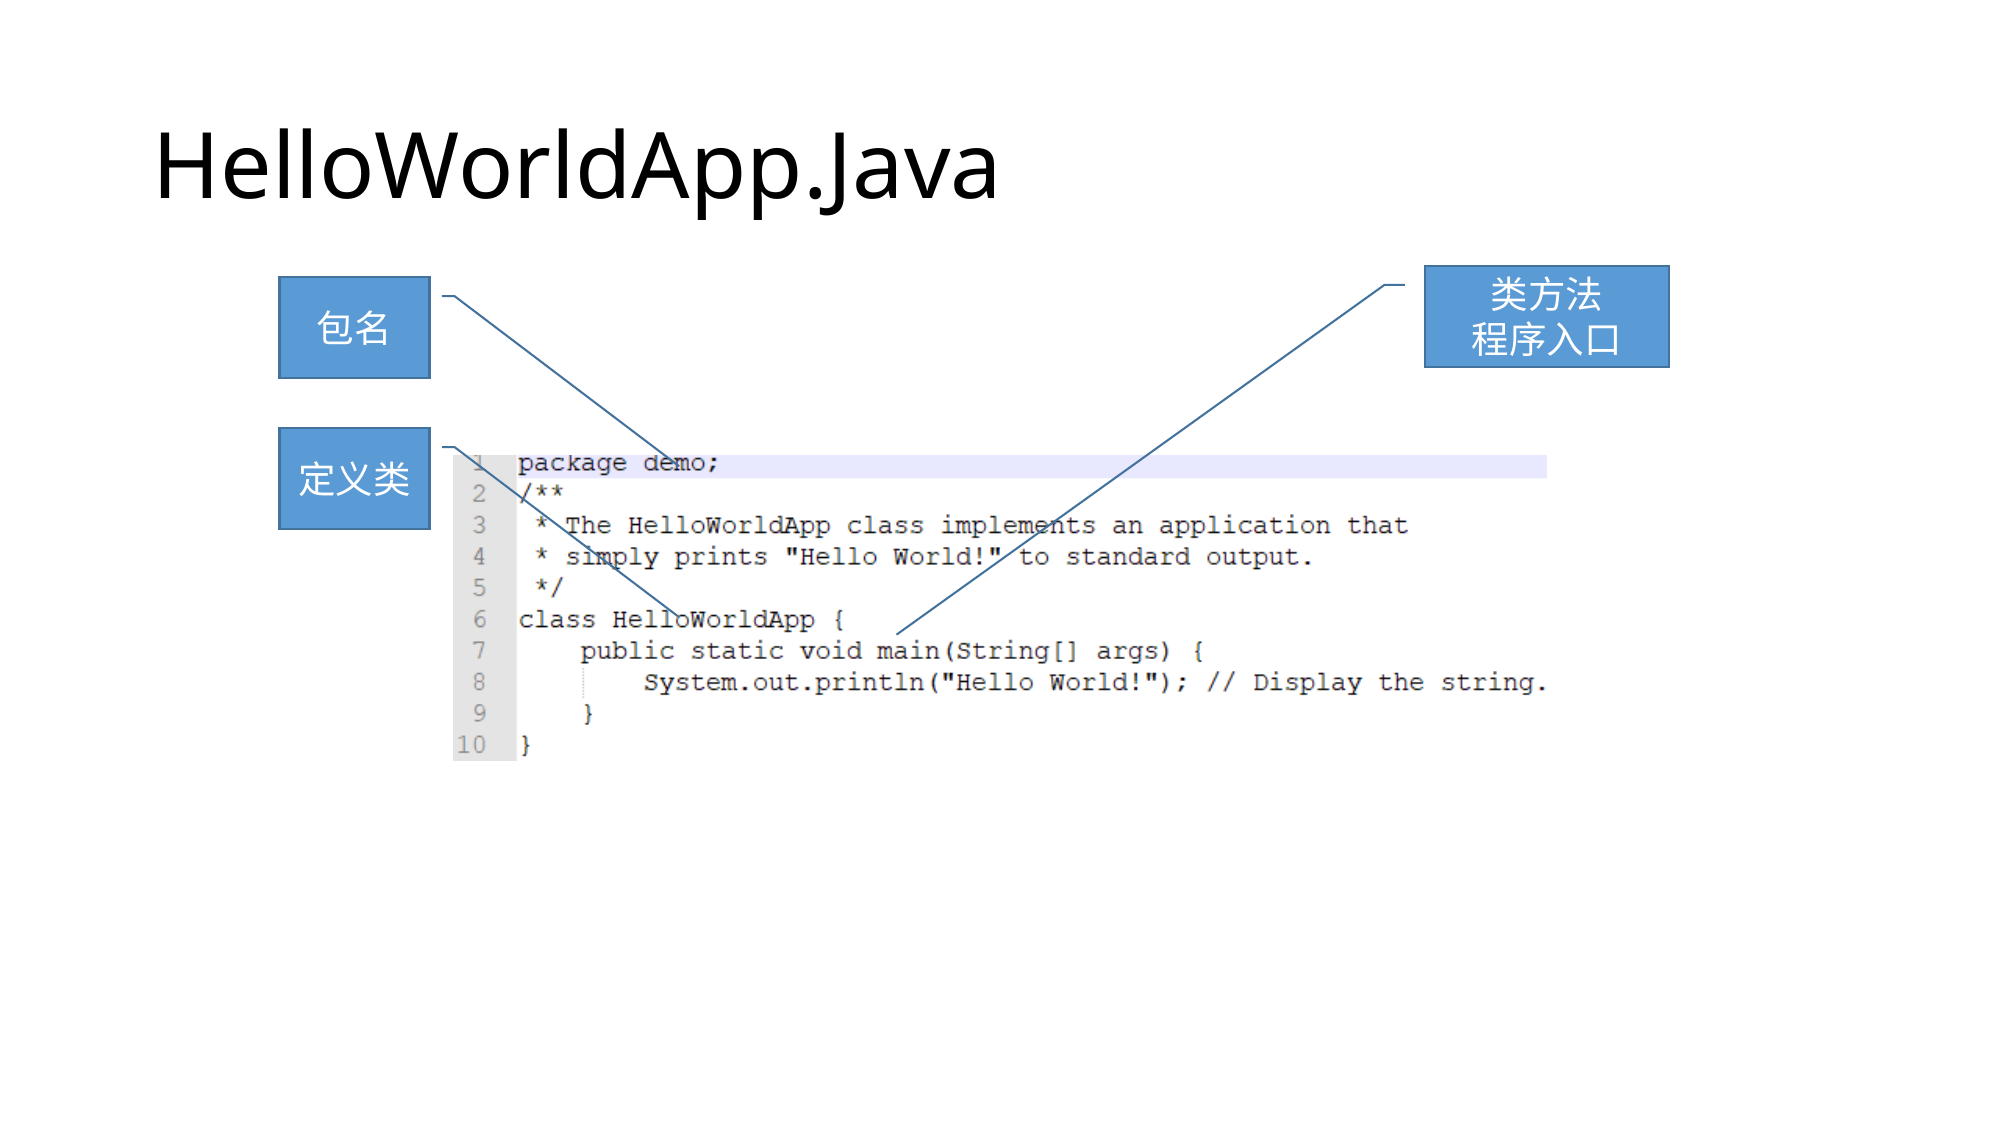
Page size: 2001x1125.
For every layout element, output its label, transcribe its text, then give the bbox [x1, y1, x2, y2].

text_box 定义类 [278, 427, 431, 530]
title HelloWorldApp.Java [137, 59, 1863, 278]
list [453, 455, 1547, 761]
text_box 包名 [278, 276, 431, 379]
text_box 类方法 程序入口 [1424, 265, 1670, 368]
text_box 包名 [441, 295, 667, 455]
text_box 定义类 [441, 446, 467, 455]
text_box 类方法 程序入口 [1145, 283, 1405, 455]
